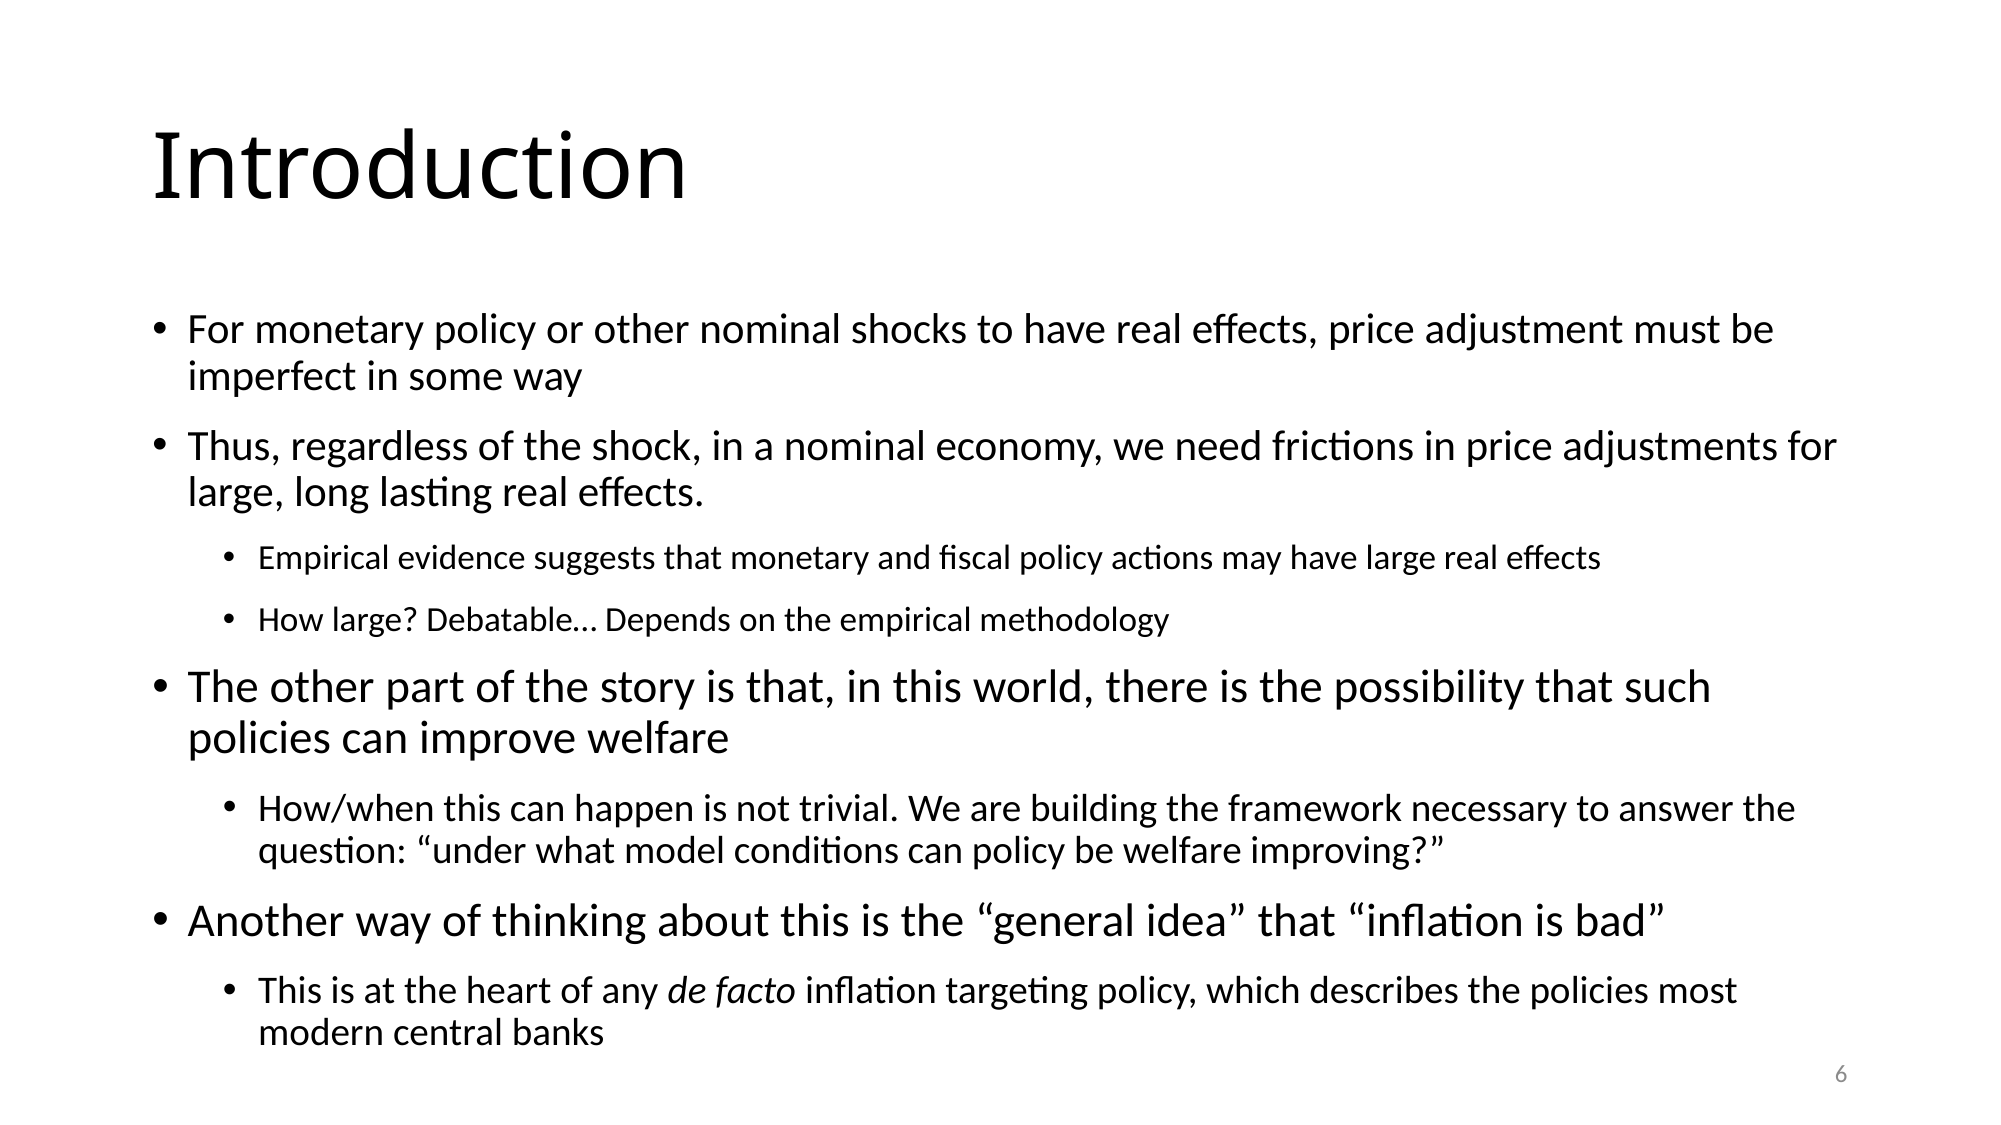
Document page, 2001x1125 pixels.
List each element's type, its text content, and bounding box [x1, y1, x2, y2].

title Introduction [137, 59, 1863, 278]
list For monetary policy or other nominal shocks to have real effects, price adjustment must be imperfect in some way Thus, regardless of the shock, in a nominal economy, we need frictions in price adjustments for large, long lasting real effects. Empirical evidence suggests that monetary and fiscal policy actions may have large real effects How large? Debatable… Depends on the empirical methodology The other part of the story is that, in this world, there is the possibility that such policies can improve welfare How/when this can happen is not trivial. We are building the framework necessary to answer the question: “under what model conditions can policy be welfare improving?” Another way of thinking about this is the “general idea” that “inflation is bad” This is at the heart of any de facto inflation targeting policy, which describes the policies most modern central banks [137, 299, 1863, 1066]
slide_number 6 [1412, 1042, 1863, 1103]
